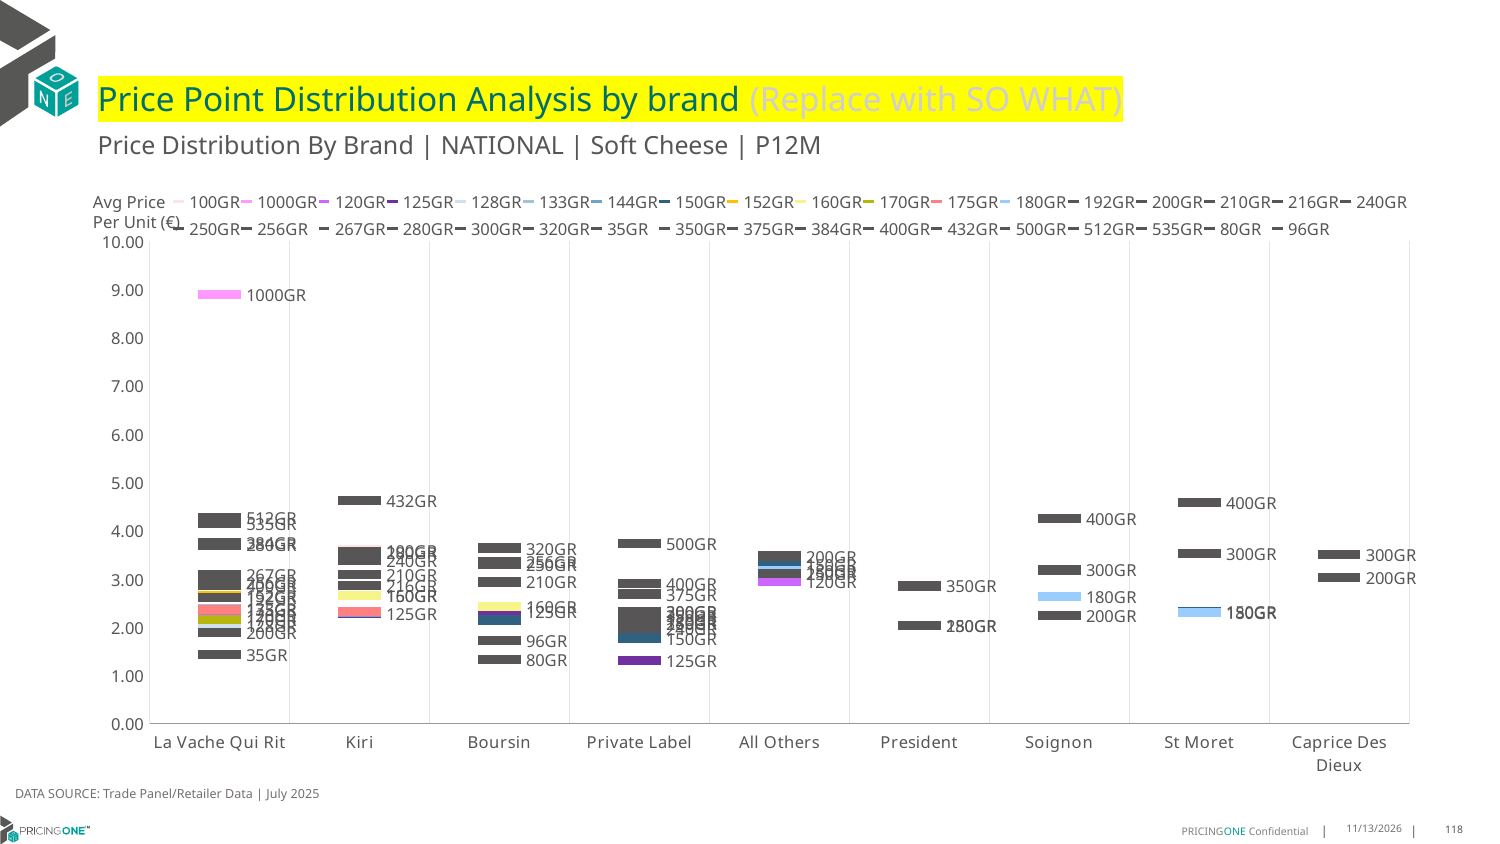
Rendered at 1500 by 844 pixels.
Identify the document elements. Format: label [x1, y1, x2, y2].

title [82, 0, 1418, 127]
chart [88, 185, 1418, 776]
list [82, 127, 1418, 186]
list [0, 776, 750, 814]
slide_number [1325, 815, 1479, 844]
